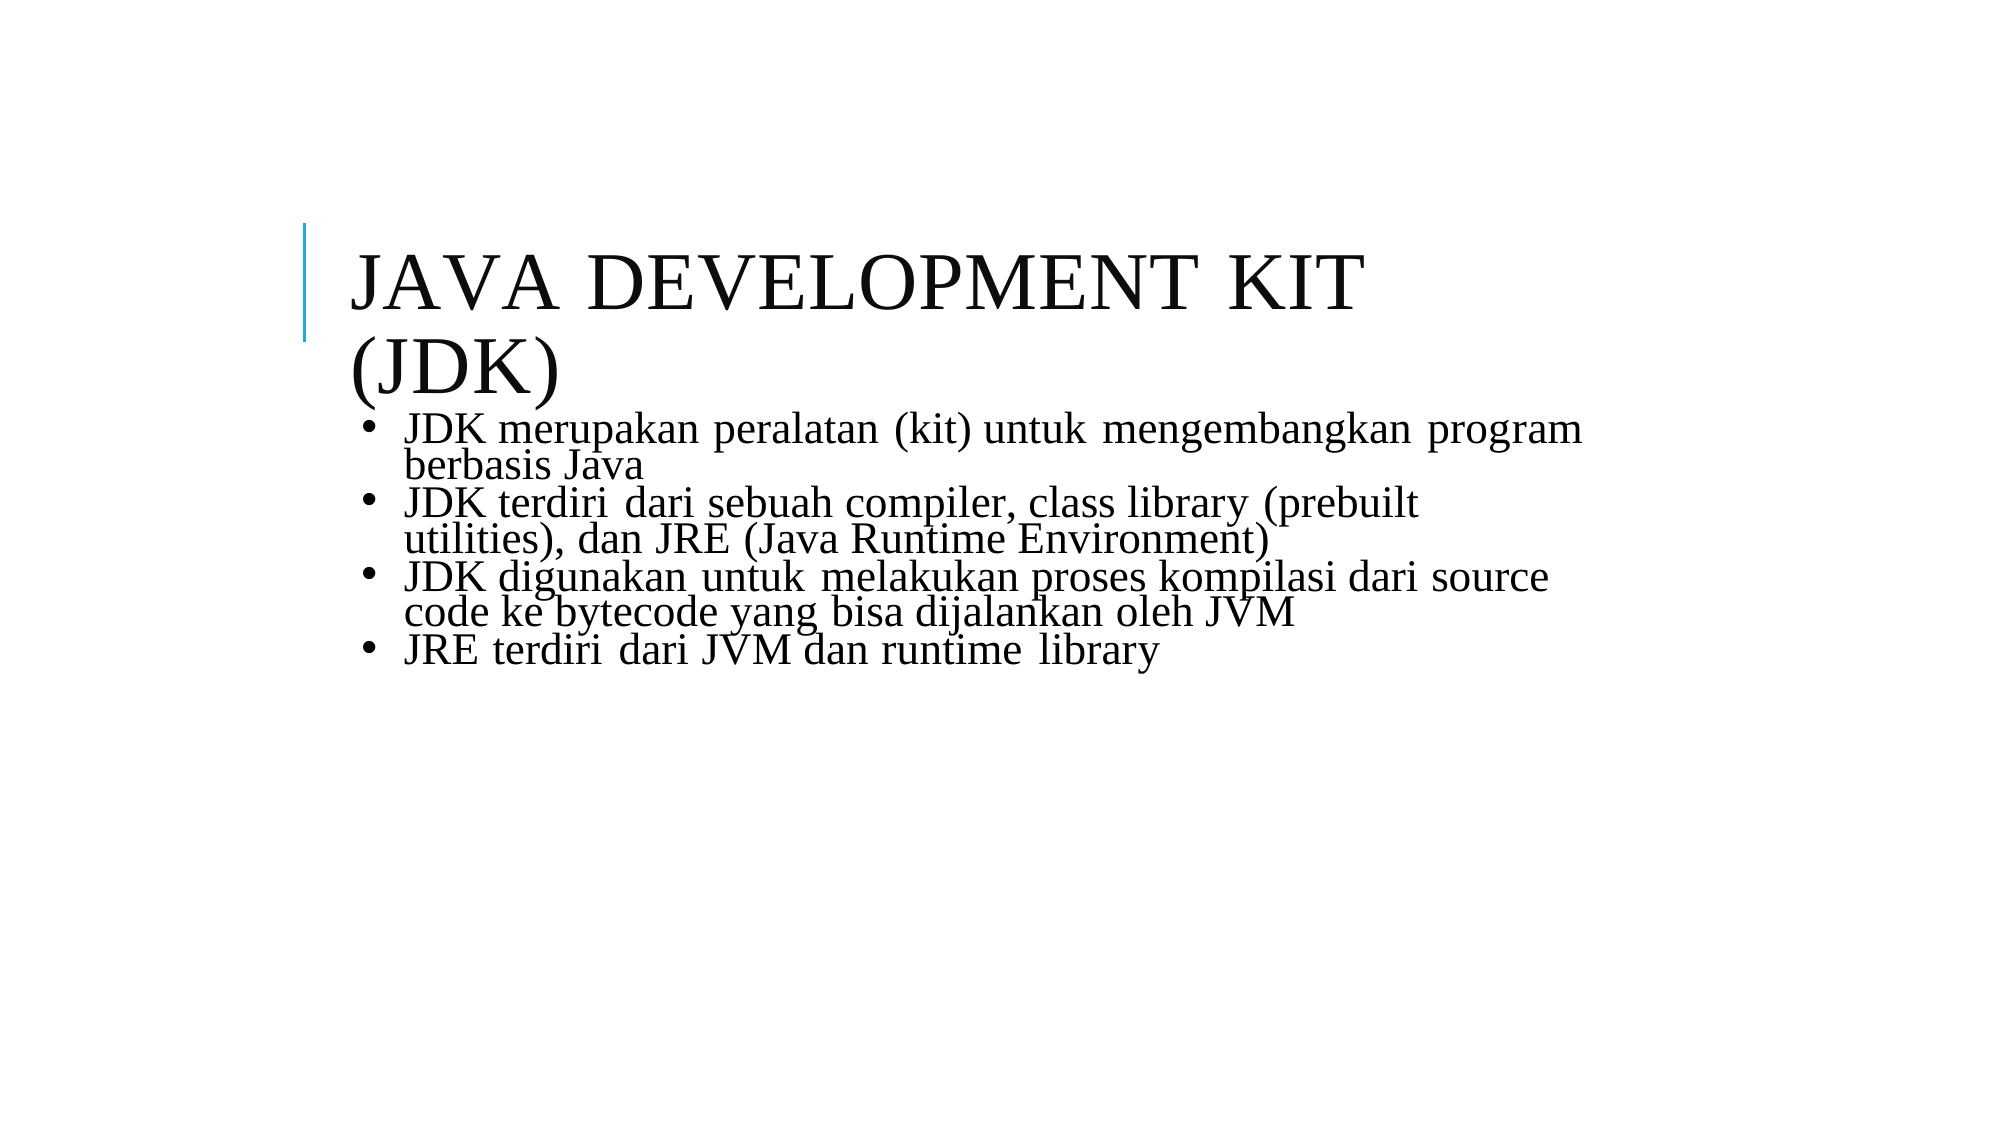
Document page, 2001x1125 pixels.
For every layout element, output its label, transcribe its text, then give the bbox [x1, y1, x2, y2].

text_box JAVA DEVELOPMENT KIT (JDK) [348, 242, 1594, 330]
text_box JDK merupakan peralatan (kit) untuk mengembangkan program berbasis Java JDK terdiri dari sebuah compiler, class library (prebuilt utilities), dan JRE (Java Runtime Environment) JDK digunakan untuk melakukan proses kompilasi dari source code ke bytecode yang bisa dijalankan oleh JVM JRE terdiri dari JVM dan runtime library [359, 416, 1594, 796]
